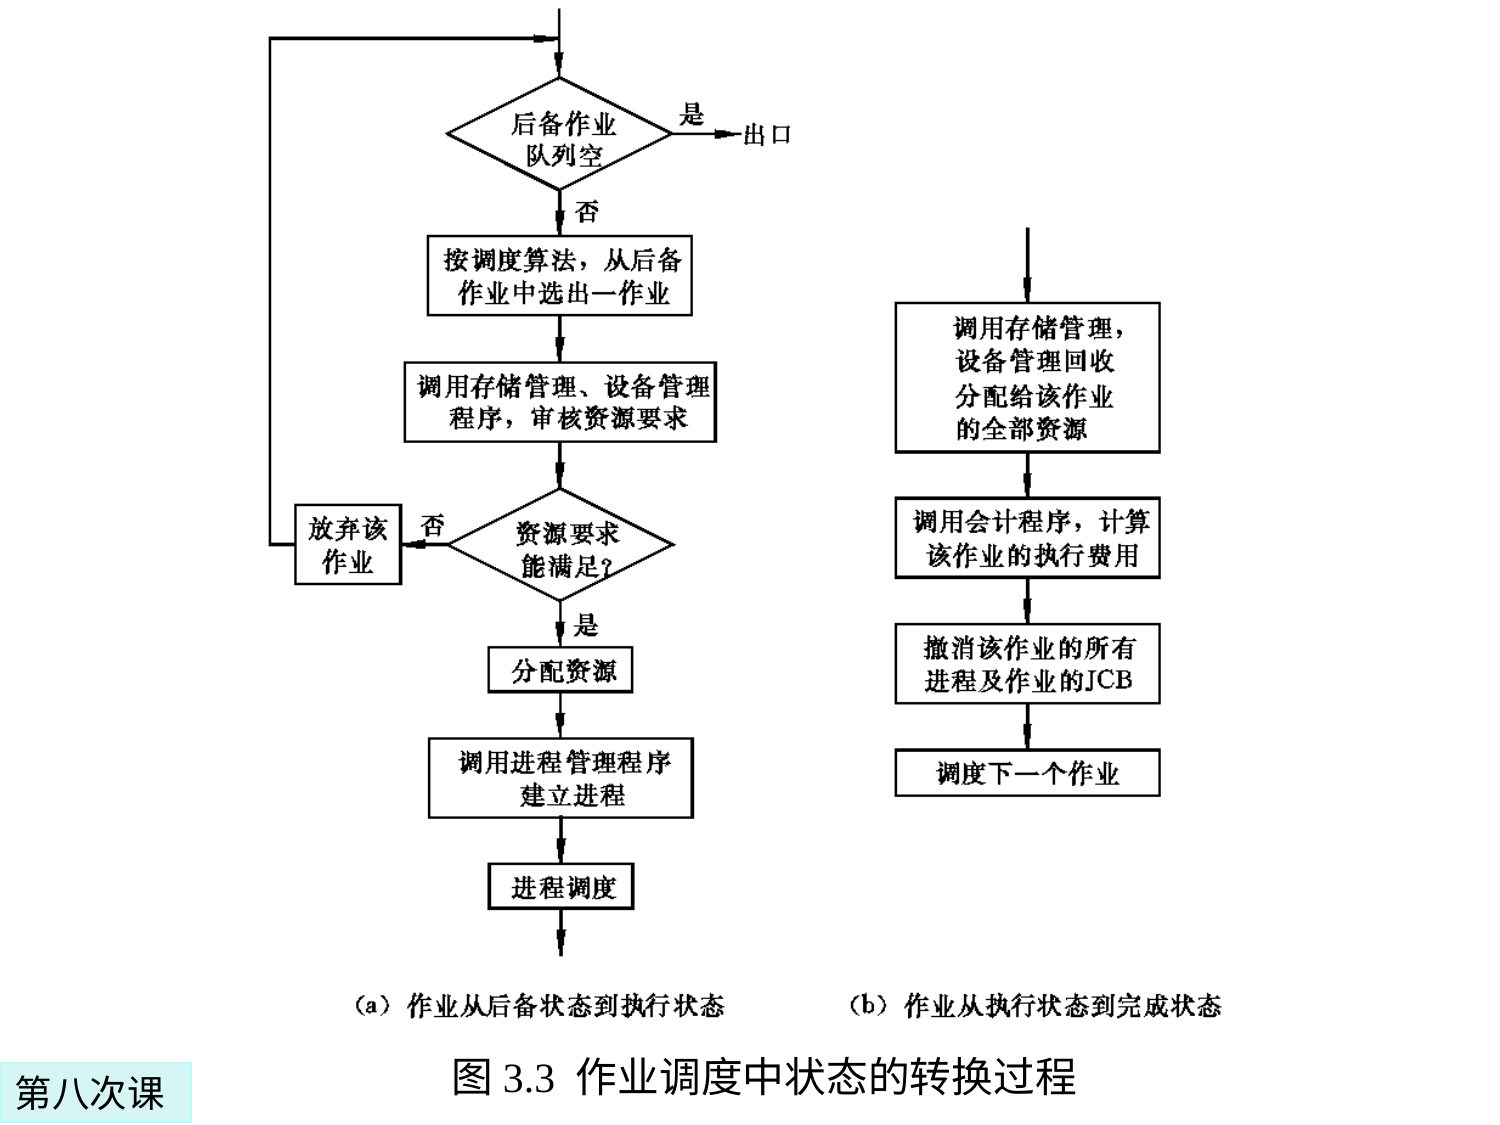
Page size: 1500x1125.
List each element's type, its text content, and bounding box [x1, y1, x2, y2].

text_box 图3.3 作业调度中状态的转换过程 [436, 1051, 1192, 1125]
text_box 第八次课 [0, 1062, 192, 1123]
picture [218, 5, 1246, 1044]
